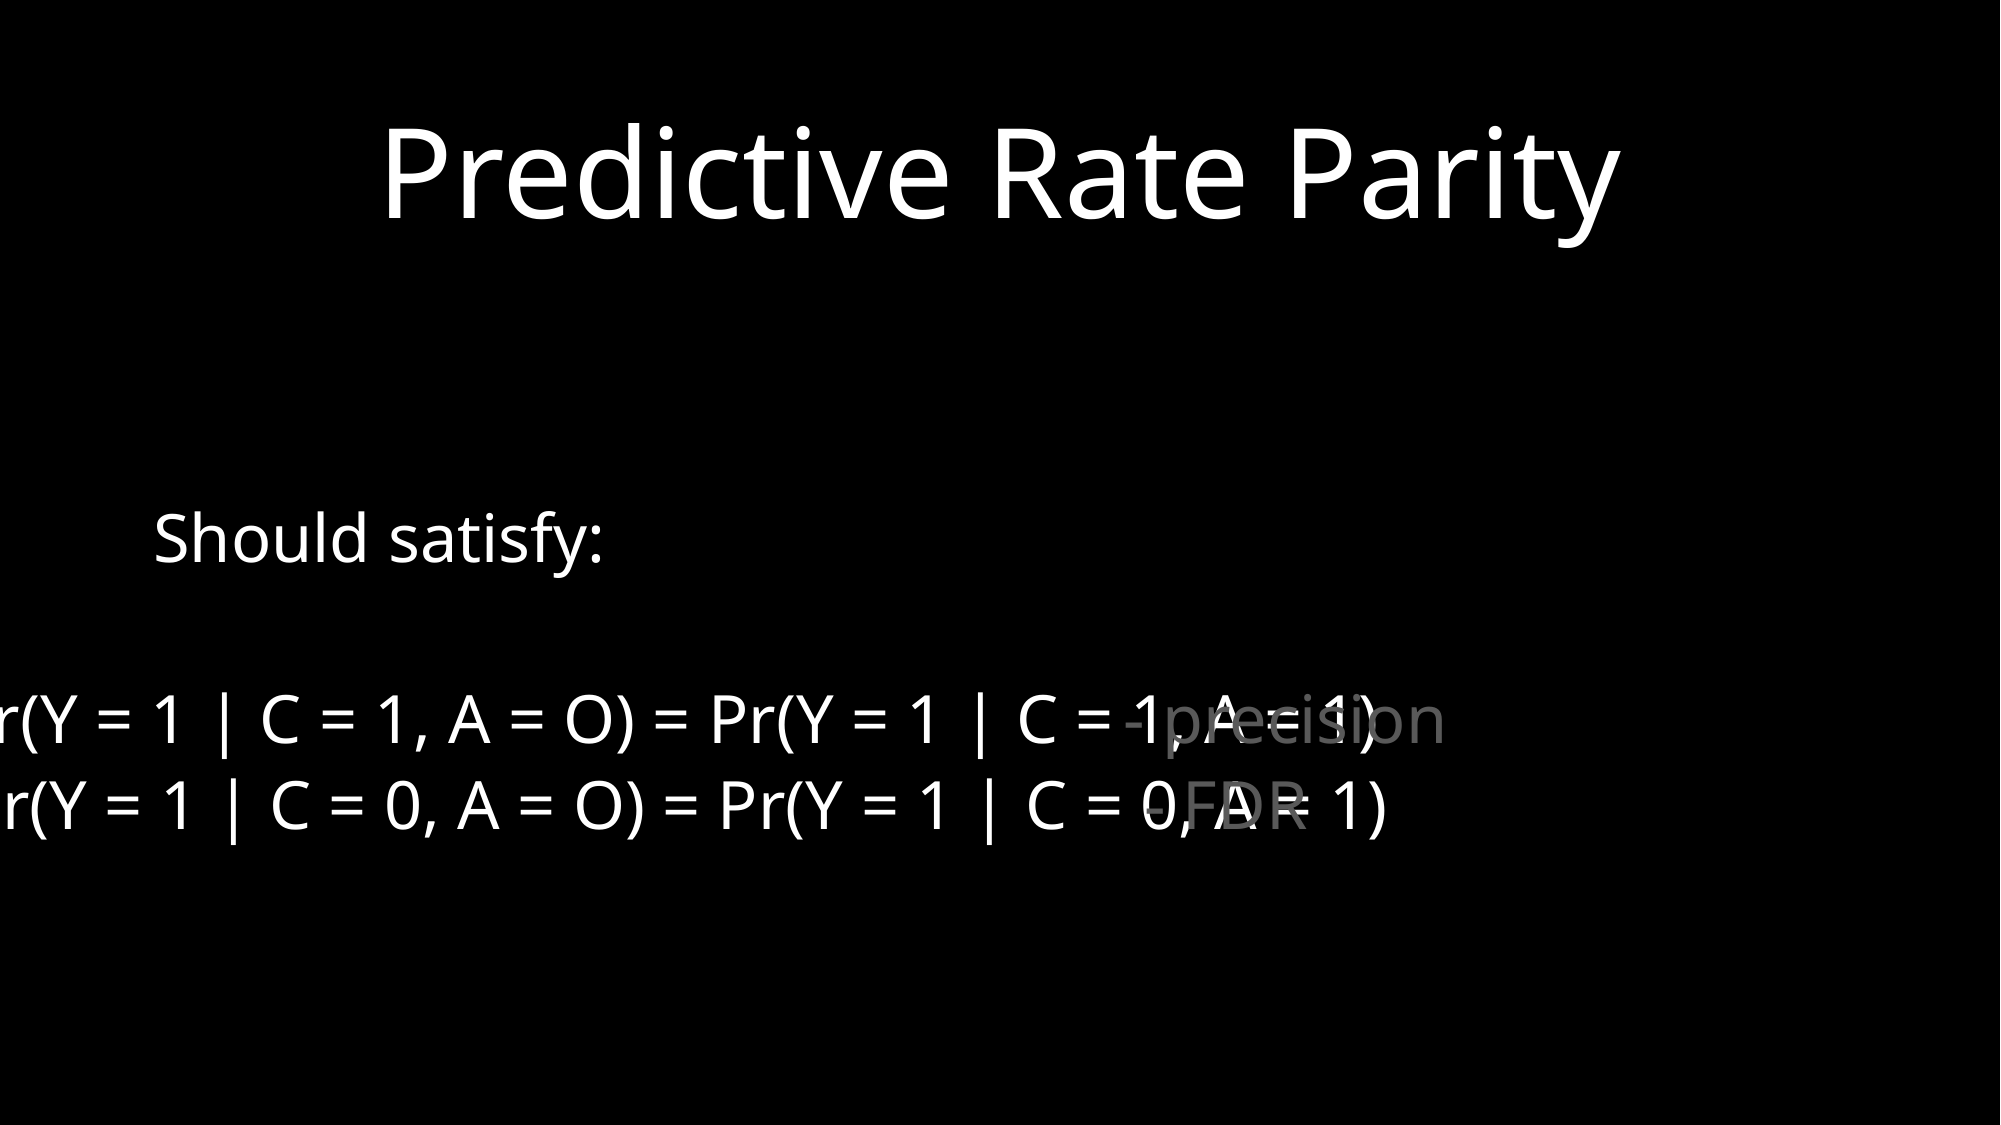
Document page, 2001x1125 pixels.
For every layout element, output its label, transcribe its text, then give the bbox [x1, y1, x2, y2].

text_box Pr(Y = 1 | C = 0, A = O) = Pr(Y = 1 | C = 0, A = 1) [1323, 755, 1404, 851]
text_box - FDR [1129, 755, 1323, 851]
text_box - precision [1109, 669, 1463, 765]
text_box Pr(Y = 1 | C = 0, A = O) = Pr(Y = 1 | C = 0, A = 1) [0, 755, 1129, 851]
text_box Predictive Rate Parity [145, 38, 1855, 254]
text_box Pr(Y = 1 | C = 1, A = O) = Pr(Y = 1 | C = 1, A = 1) [0, 669, 1109, 755]
text_box Should satisfy: [138, 488, 622, 584]
